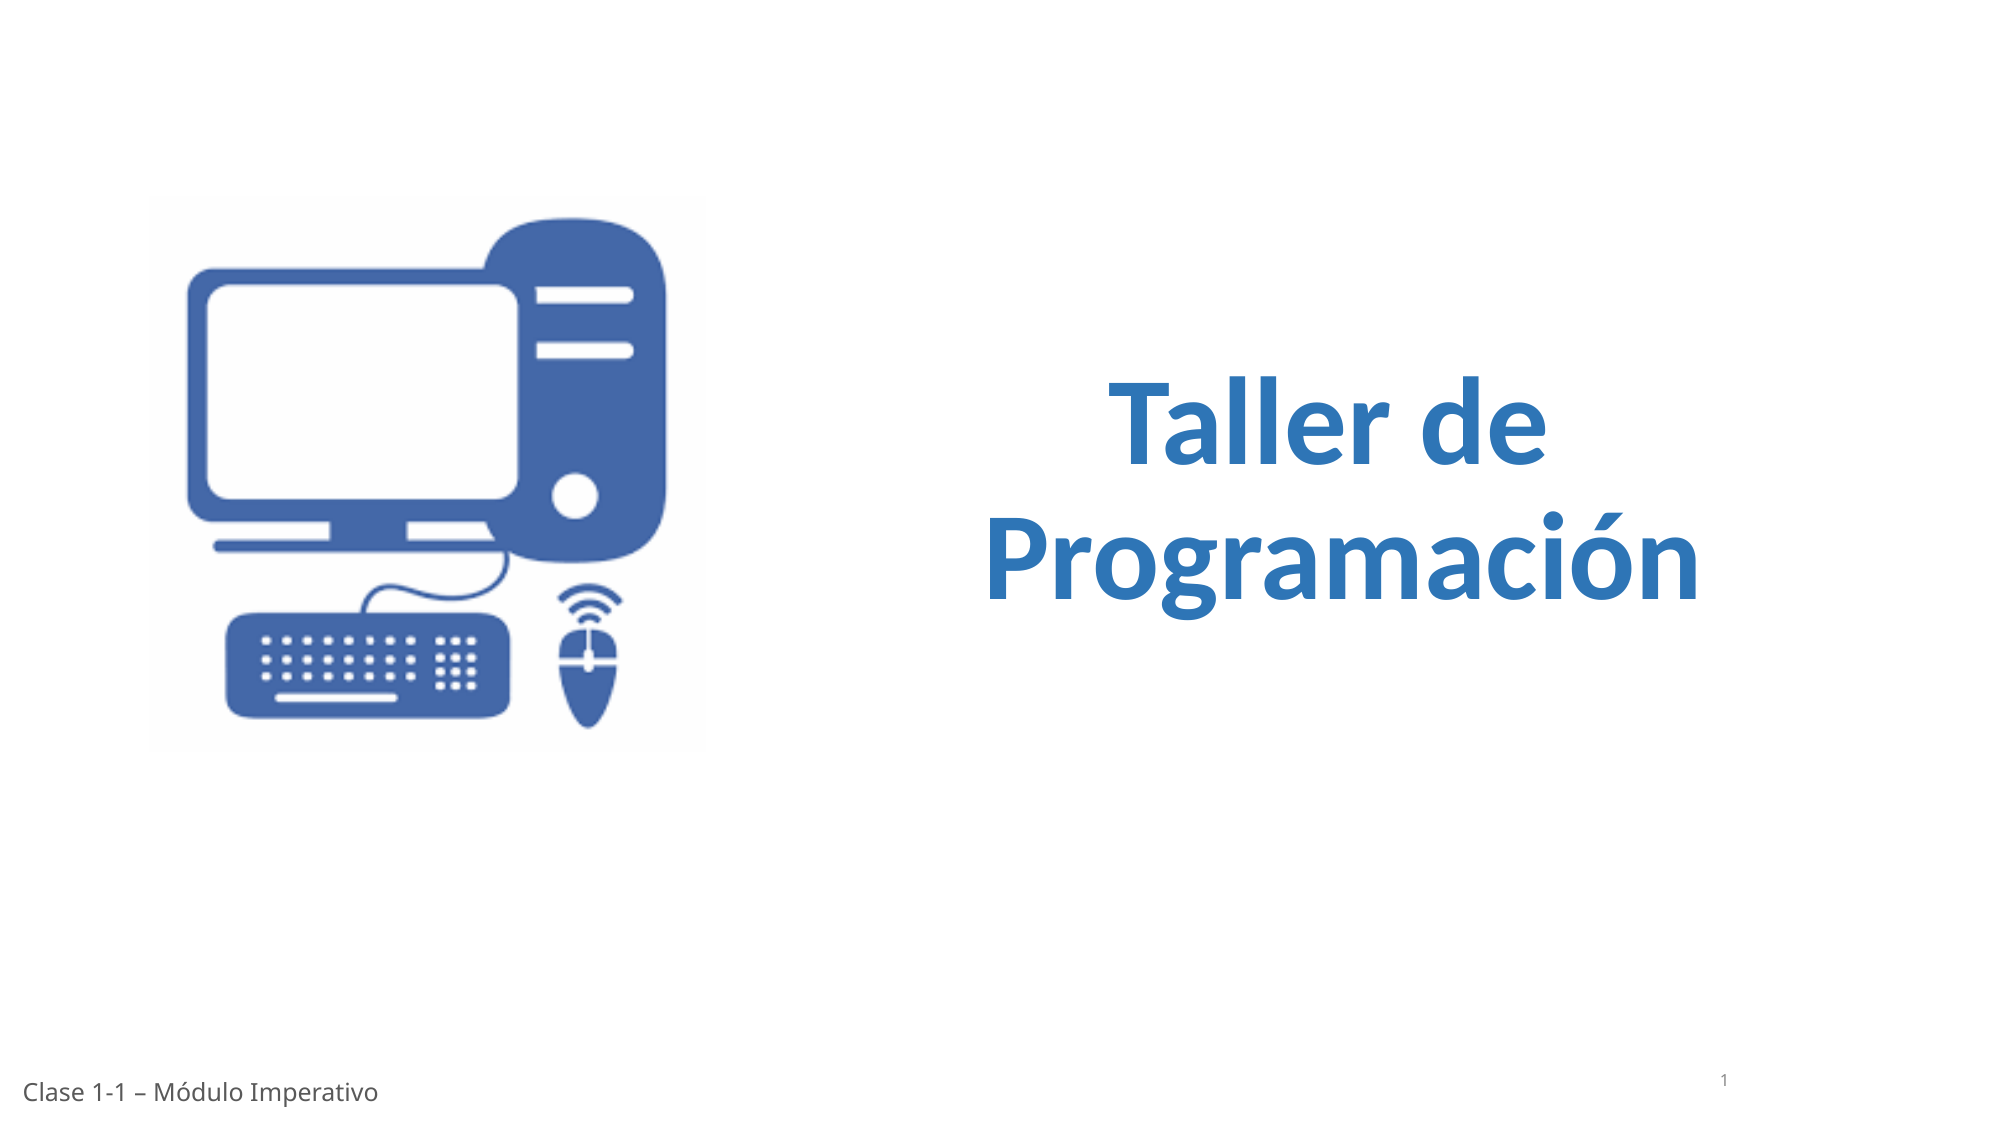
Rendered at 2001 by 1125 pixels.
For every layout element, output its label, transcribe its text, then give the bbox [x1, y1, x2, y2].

picture [149, 195, 706, 753]
title Taller de Programación [759, 160, 1927, 635]
text_box 1 [1602, 1042, 1745, 1118]
text_box Clase 1-1 – Módulo Imperativo [7, 1057, 486, 1125]
